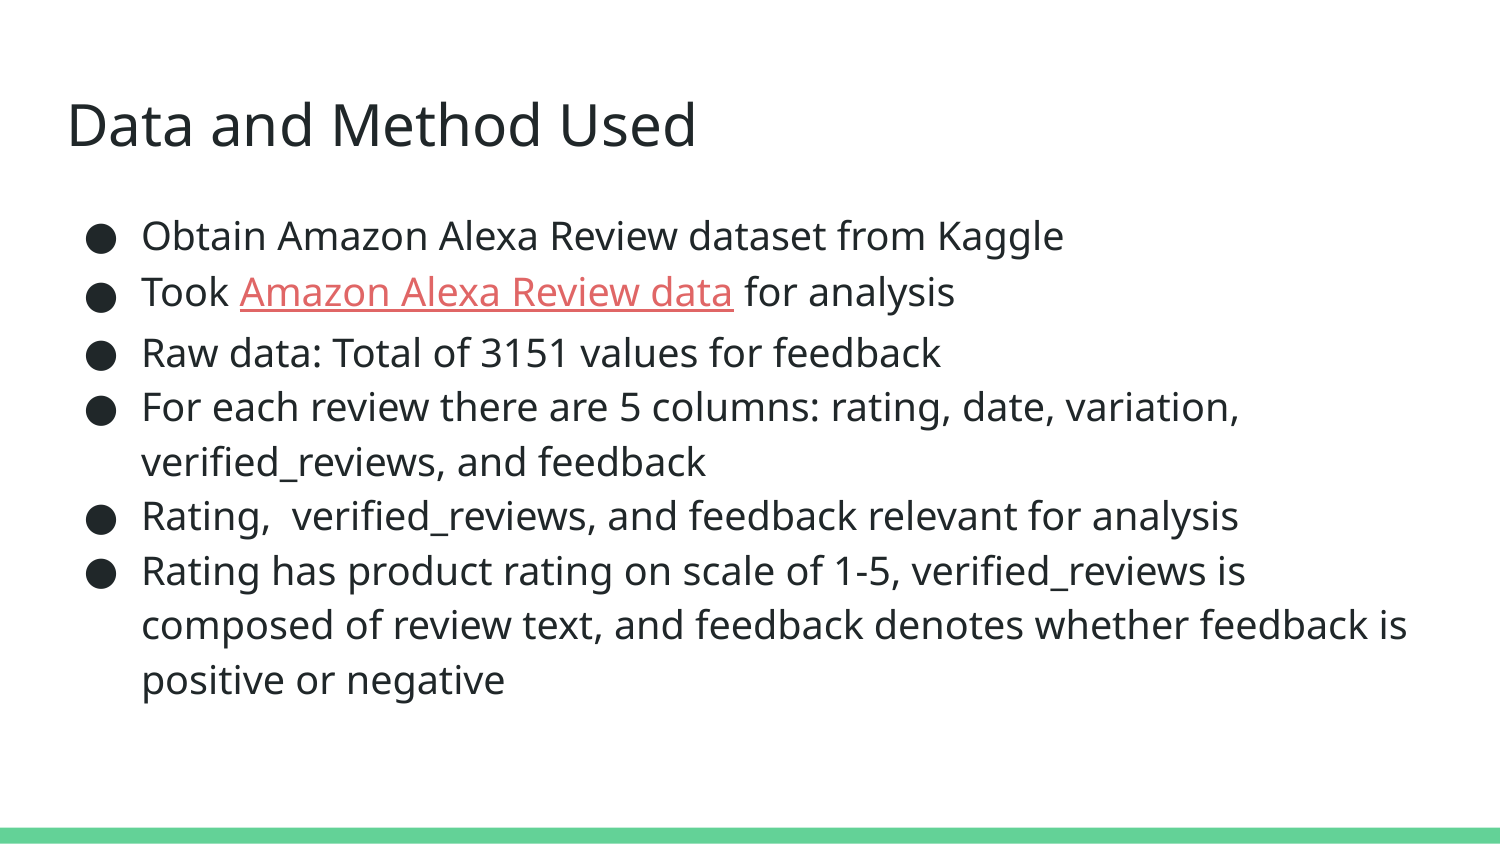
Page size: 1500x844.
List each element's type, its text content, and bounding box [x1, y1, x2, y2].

list Obtain Amazon Alexa Review dataset from Kaggle Took Amazon Alexa Review data for analysis Raw data: Total of 3151 values for feedback For each review there are 5 columns: rating, date, variation, verified_reviews, and feedback Rating, verified_reviews, and feedback relevant for analysis Rating has product rating on scale of 1-5, verified_reviews is composed of review text, and feedback denotes whether feedback is positive or negative [51, 189, 1449, 750]
title Data and Method Used [51, 72, 1449, 167]
